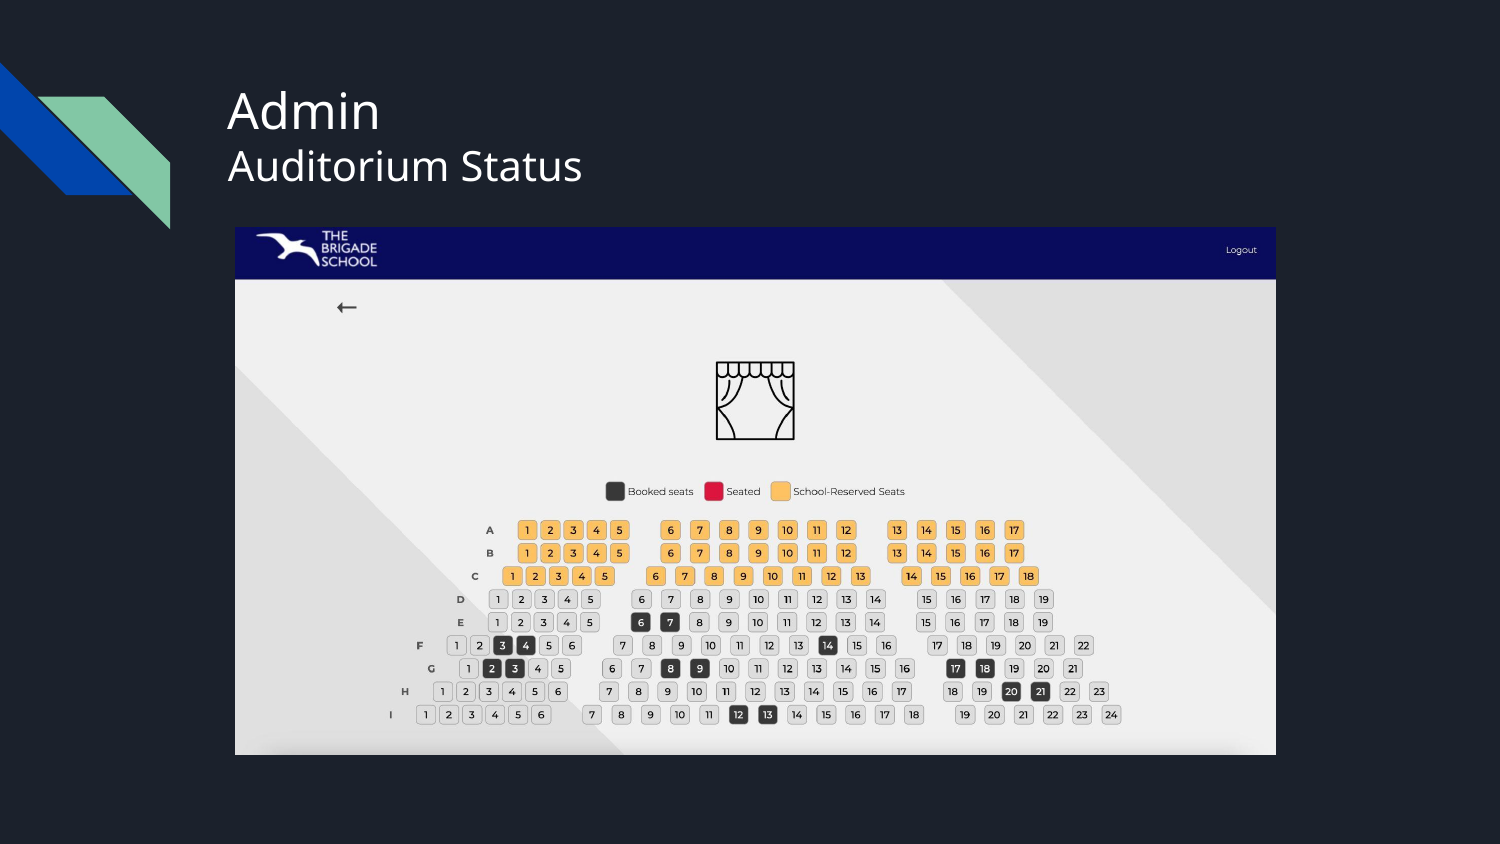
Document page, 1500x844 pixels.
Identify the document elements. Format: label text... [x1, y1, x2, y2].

picture [234, 227, 1276, 755]
title Admin Auditorium Status [212, 64, 836, 310]
